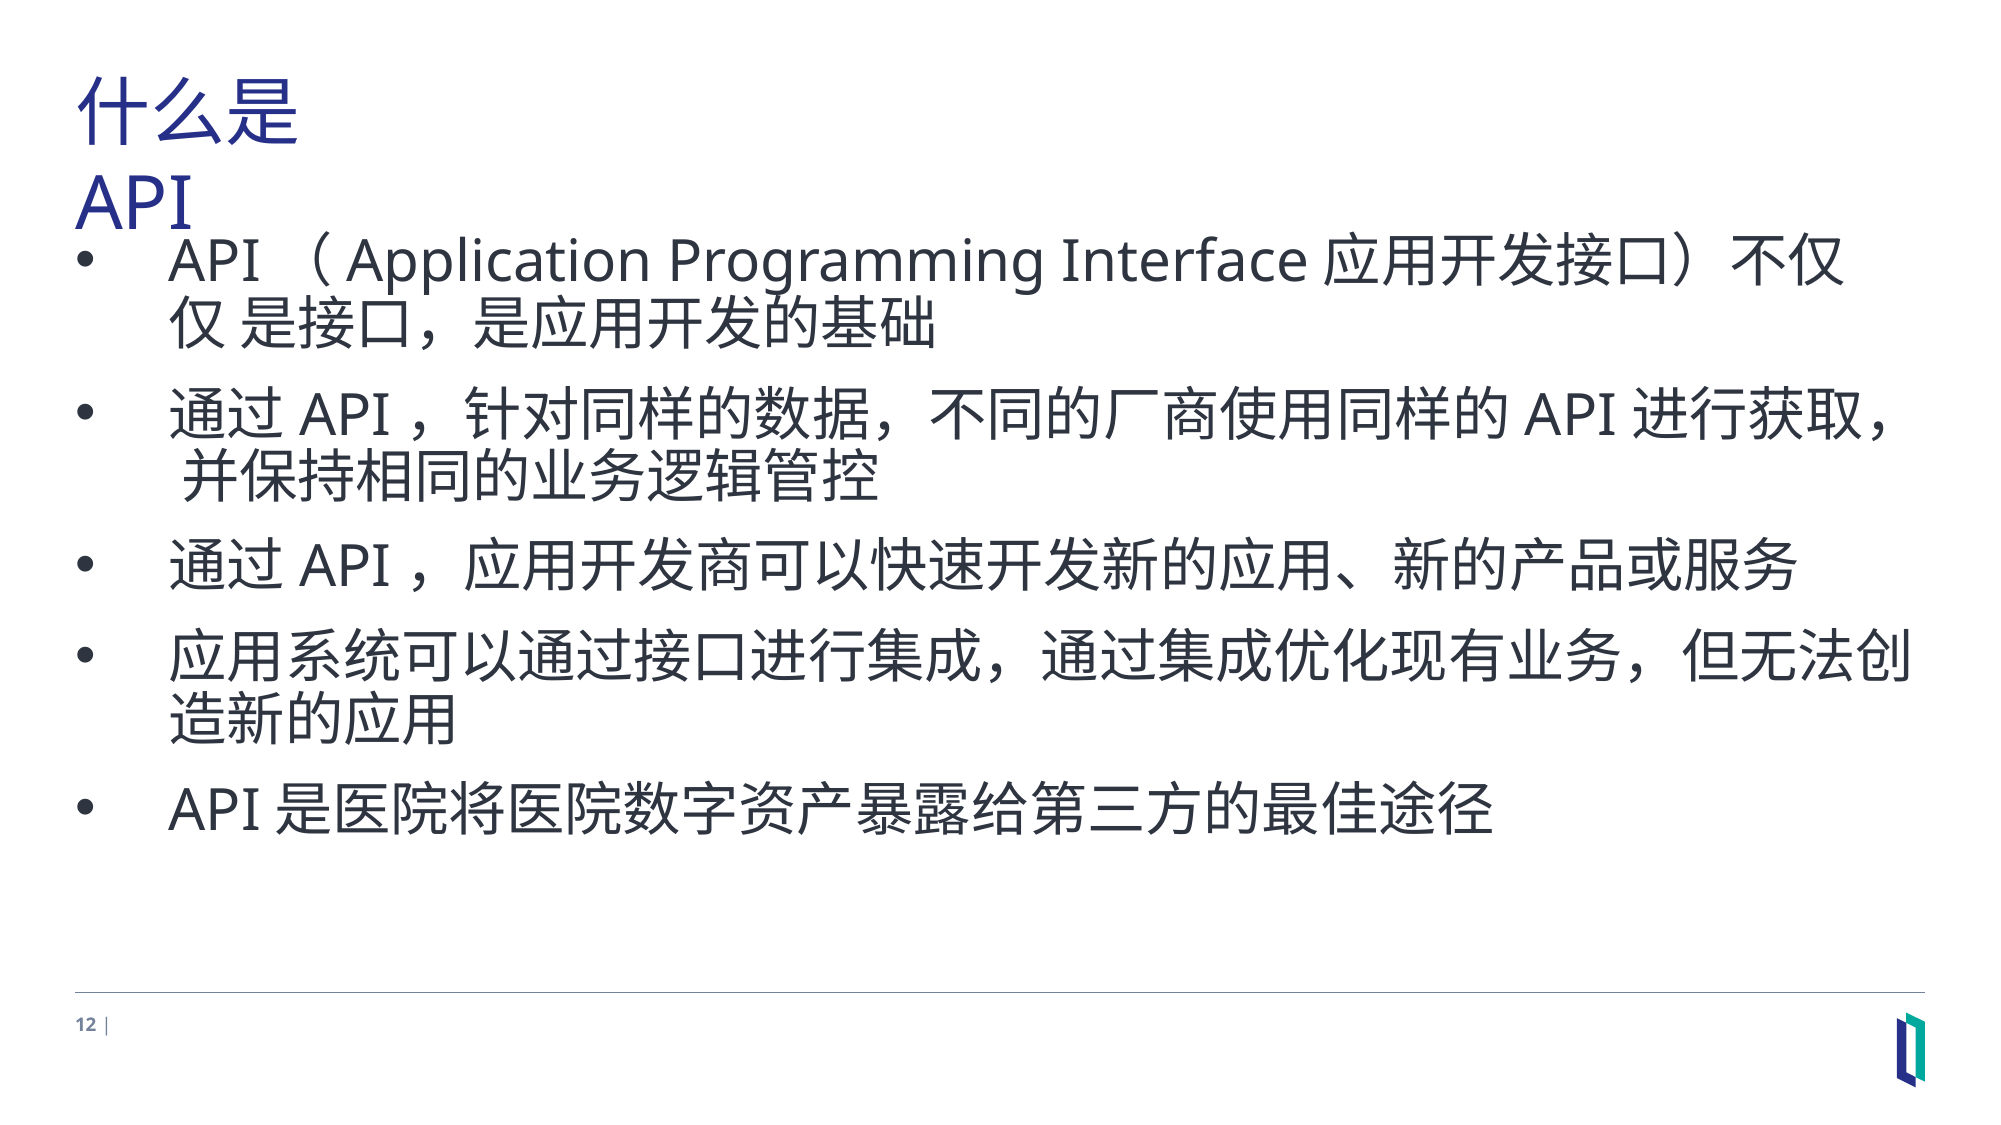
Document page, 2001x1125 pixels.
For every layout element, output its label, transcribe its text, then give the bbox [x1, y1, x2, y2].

slide_number 12 | [70, 1011, 567, 1125]
title 什么是API [72, 62, 410, 220]
text_box API（Application Programming Interface应用开发接口）不仅仅 是接口，是应用开发的基础 通过API，针对同样的数据，不同的厂商使用同样的API进行获取， 并保持相同的业务逻辑管控 通过API，应用开发商可以快速开发新的应用、新的产品或服务 应用系统可以通过接口进行集成，通过集成优化现有业务，但无法创 造新的应用 API是医院将医院数字资产暴露给第三方的最佳途径 [72, 220, 1921, 842]
